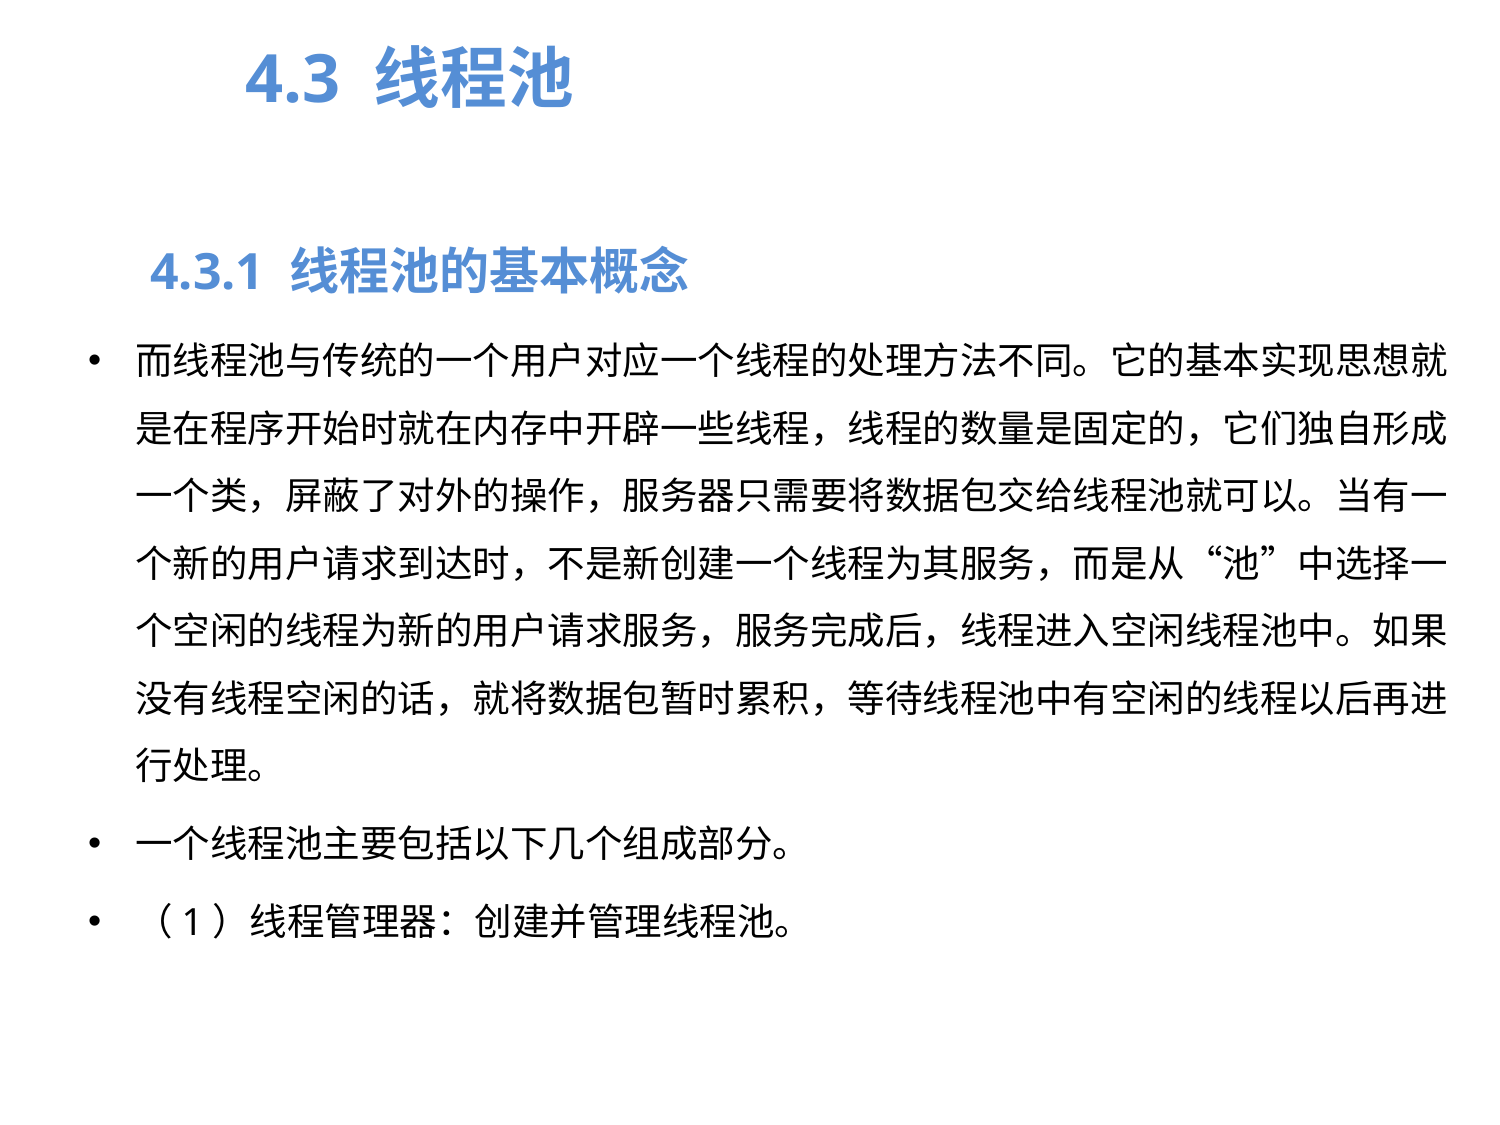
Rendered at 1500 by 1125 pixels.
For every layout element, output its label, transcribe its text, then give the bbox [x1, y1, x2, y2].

text_box 而线程池与传统的一个用户对应一个线程的处理方法不同。它的基本实现思想就是在程序开始时就在内存中开辟一些线程，线程的数量是固定的，它们独自形成一个类，屏蔽了对外的操作，服务器只需要将数据包交给线程池就可以。当有一个新的用户请求到达时，不是新创建一个线程为其服务，而是从“池”中选择一个空闲的线程为新的用户请求服务，服务完成后，线程进入空闲线程池中。如果没有线程空闲的话，就将数据包暂时累积，等待线程池中有空闲的线程以后再进行处理。 一个线程池主要包括以下几个组成部分。 （1）线程管理器：创建并管理线程池。 [0, 307, 1471, 951]
text_box 4.3.1 线程池的基本概念 [135, 231, 975, 307]
text_box 4.3 线程池 [230, 29, 1069, 122]
